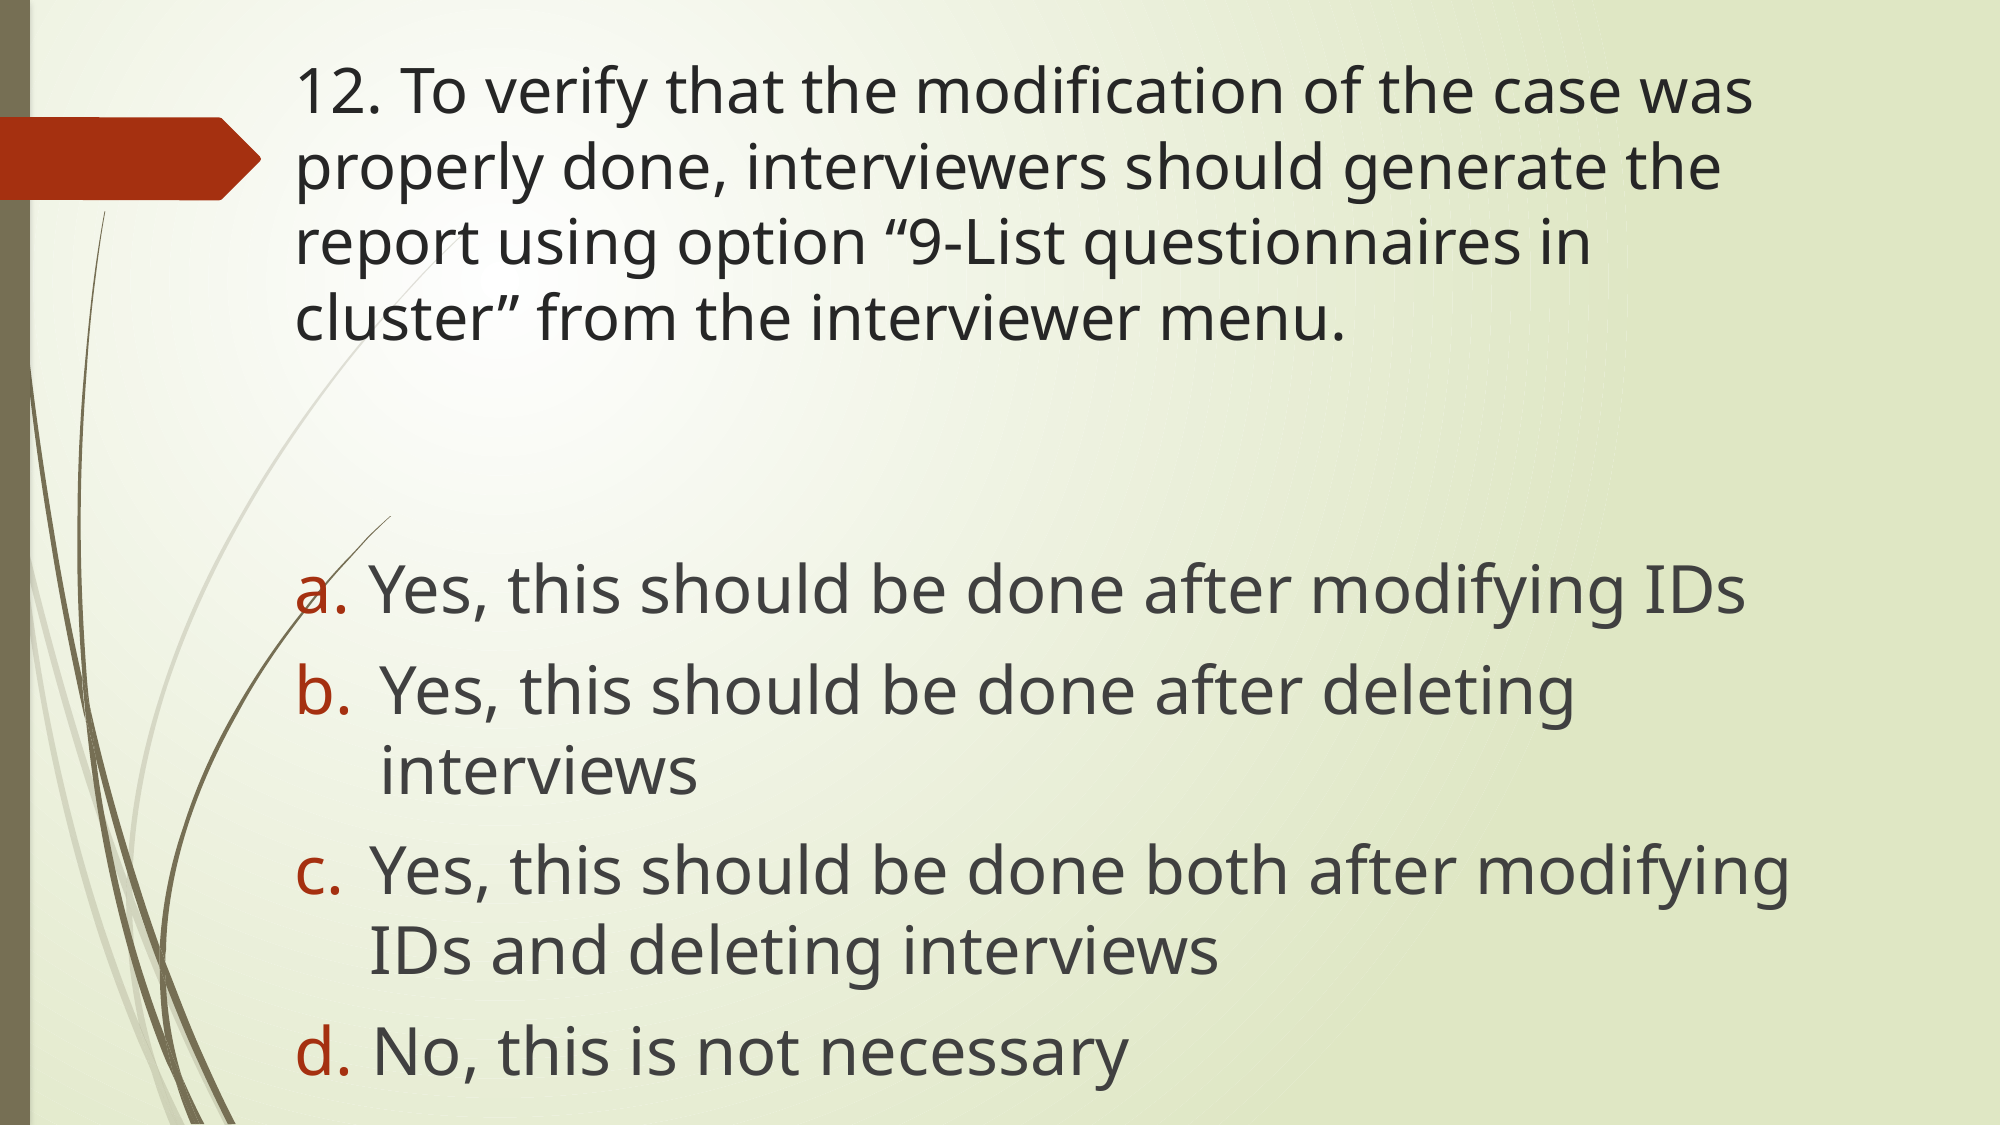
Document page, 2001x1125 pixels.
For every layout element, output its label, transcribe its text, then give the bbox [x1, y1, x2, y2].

list Yes, this should be done after modifying IDs Yes, this should be done after deleting interviews Yes, this should be done both after modifying IDs and deleting interviews No, this is not necessary [280, 539, 1868, 1095]
title 12. To verify that the modification of the case was properly done, interviewers should generate the report using option “9-List questionnaires in cluster” from the interviewer menu. [280, 43, 1779, 464]
